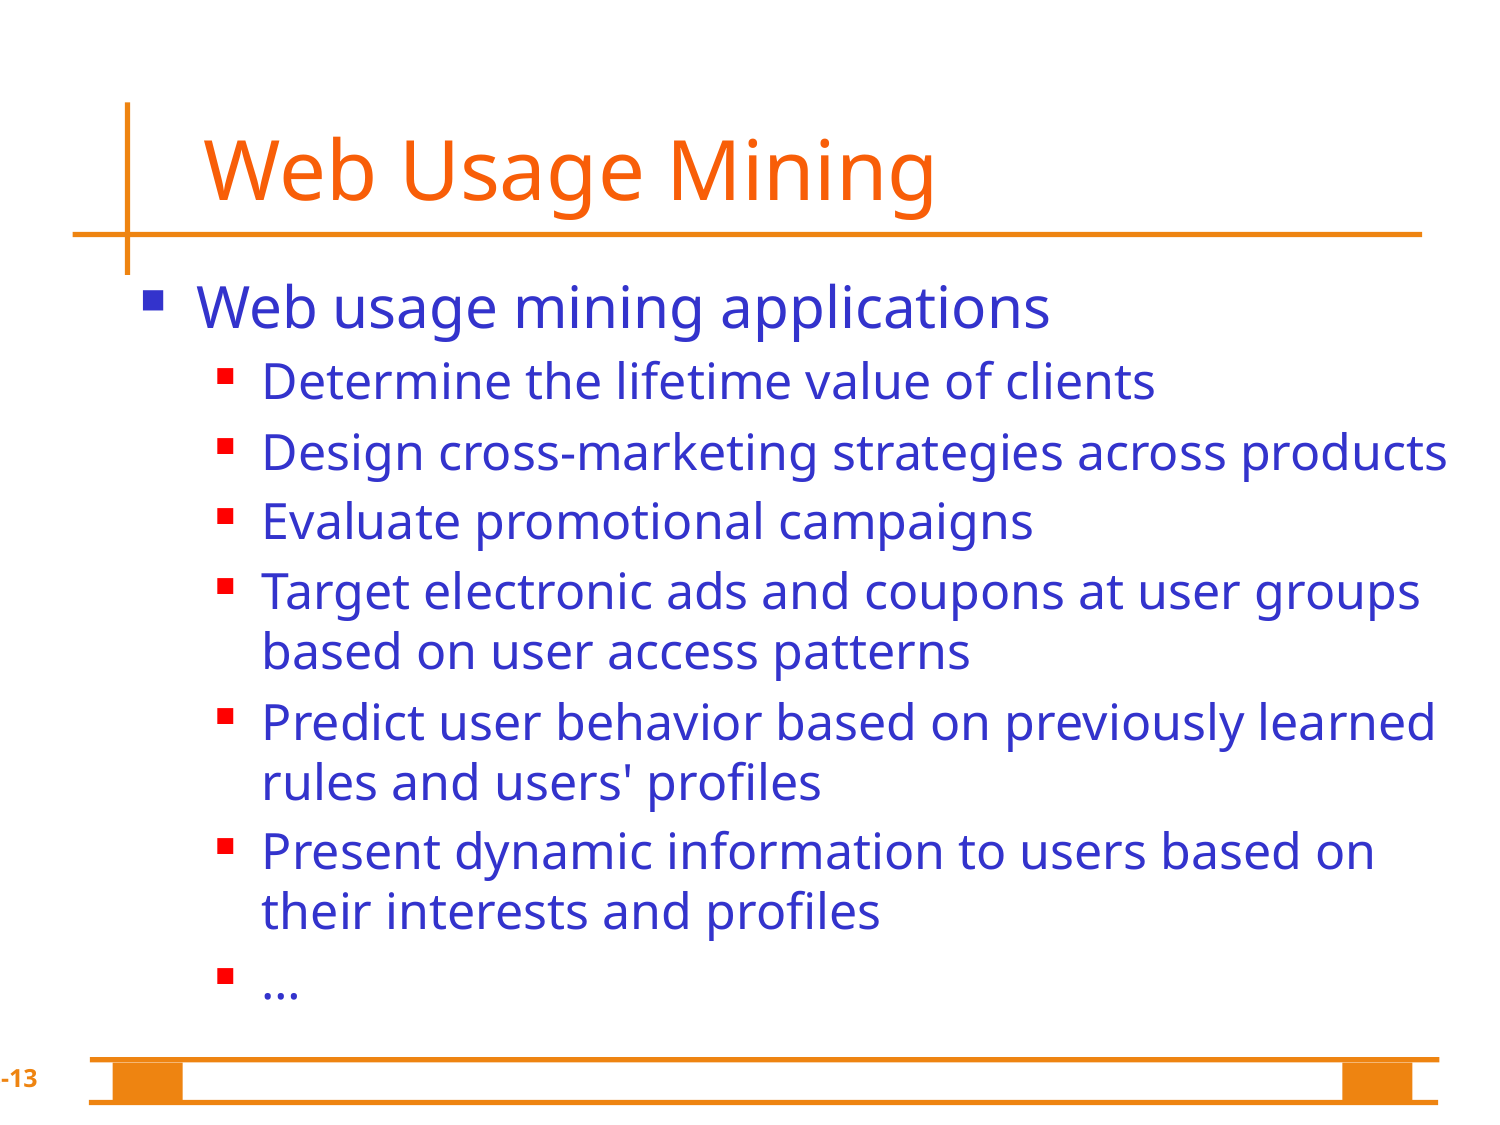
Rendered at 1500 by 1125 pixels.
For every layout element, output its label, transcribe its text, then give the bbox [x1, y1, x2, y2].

title Web Usage Mining [188, 37, 1468, 226]
list Web usage mining applications Determine the lifetime value of clients Design cross-marketing strategies across products Evaluate promotional campaigns Target electronic ads and coupons at user groups based on user access patterns Predict user behavior based on previously learned rules and users' profiles Present dynamic information to users based on their interests and profiles … [124, 262, 1488, 1051]
